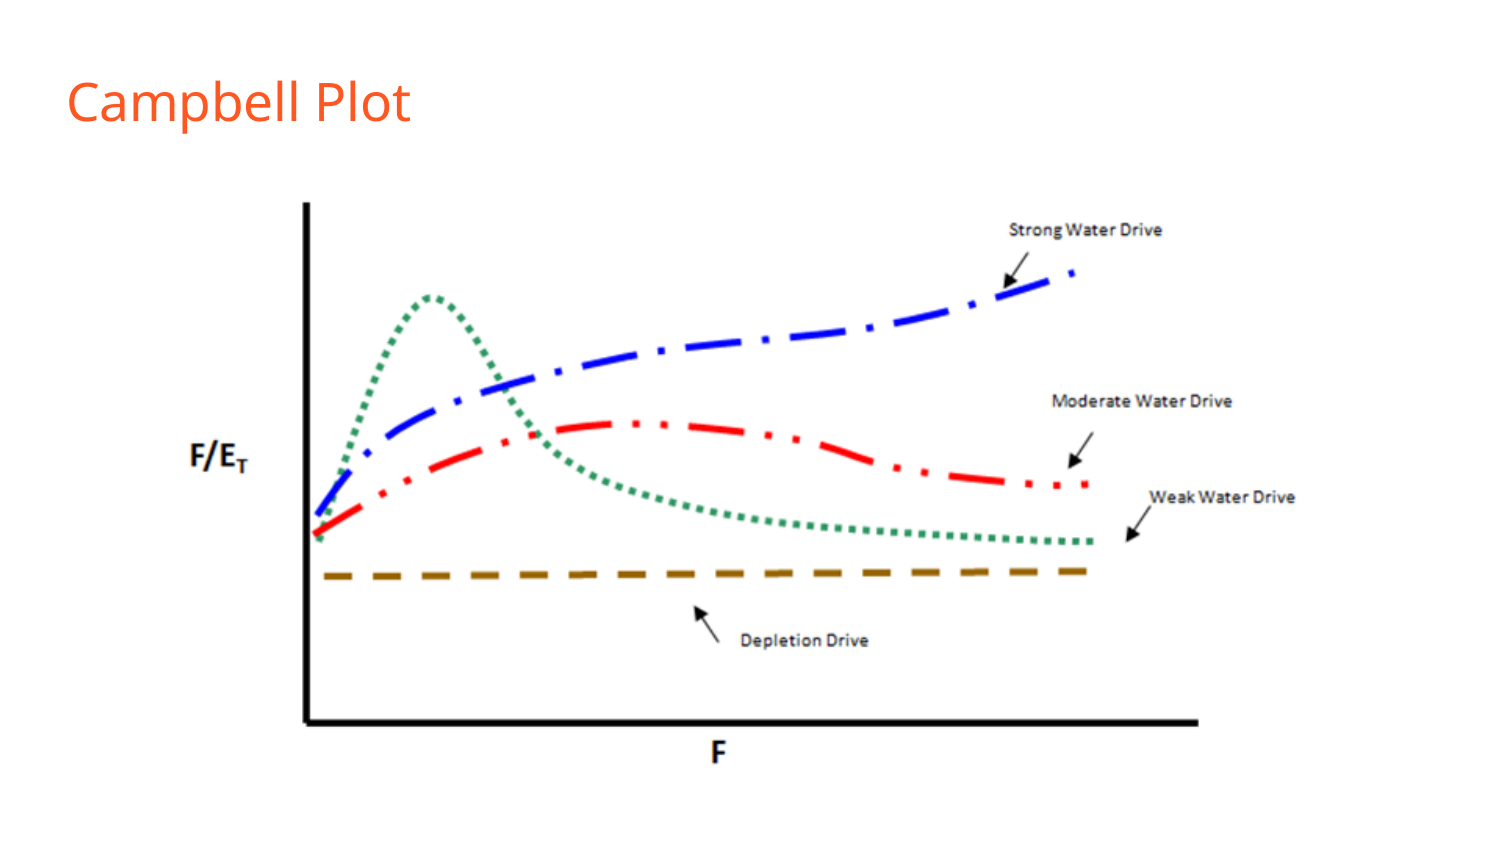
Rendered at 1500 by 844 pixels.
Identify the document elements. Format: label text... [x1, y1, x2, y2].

picture [179, 173, 1321, 789]
title Campbell Plot [51, 53, 1449, 148]
